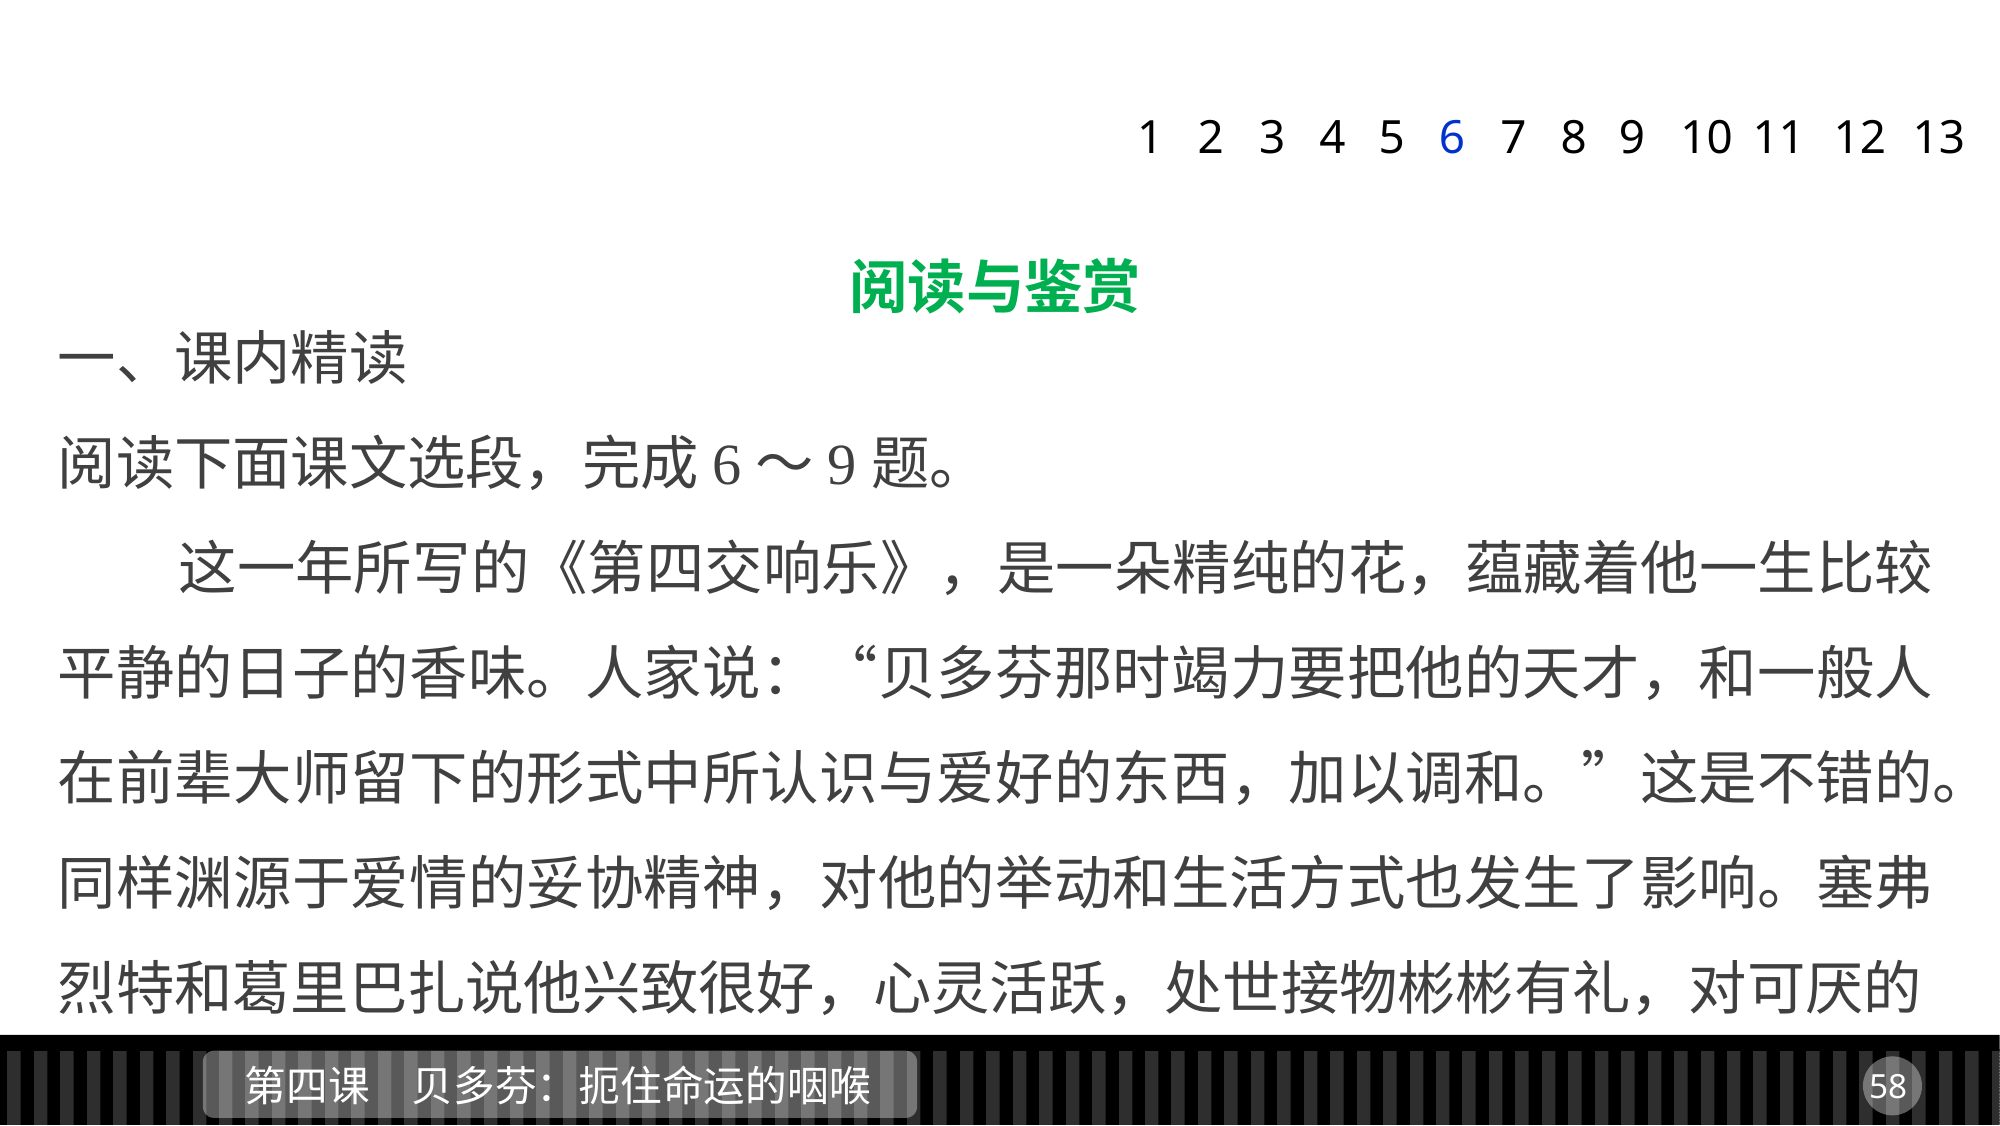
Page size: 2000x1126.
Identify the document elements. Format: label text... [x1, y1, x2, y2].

text_box 5 [1359, 102, 1416, 169]
text_box 9 [1599, 102, 1657, 169]
text_box 7 [1481, 102, 1538, 169]
text_box 6 [1419, 102, 1477, 169]
text_box 3 [1239, 102, 1297, 169]
text_box 11 [1730, 102, 1811, 169]
text_box 一、课内精读 阅读下面课文选段，完成6～9题。 这一年所写的《第四交响乐》，是一朵精纯的花，蕴藏着他一生比较平静的日子的香味。人家说：“贝多芬那时竭力要把他的天才，和一般人在前辈大师留下的形式中所认识与爱好的东西，加以调和。”这是不错的。同样渊源于爱情的妥协精神，对他的举动和生活方式也发生了影响。塞弗烈特和葛里巴扎说他兴致很好，心灵活跃，处世接物彬彬有礼，对可厌的 [43, 279, 1948, 1029]
text_box 8 [1541, 102, 1599, 169]
text_box 10 [1658, 102, 1730, 169]
text_box 4 [1300, 102, 1357, 169]
text_box 13 [1890, 102, 1977, 169]
text_box 2 [1178, 102, 1235, 169]
text_box 12 [1811, 102, 1890, 169]
text_box 阅读与鉴赏 [279, 172, 1711, 279]
text_box 1 [1117, 102, 1175, 169]
